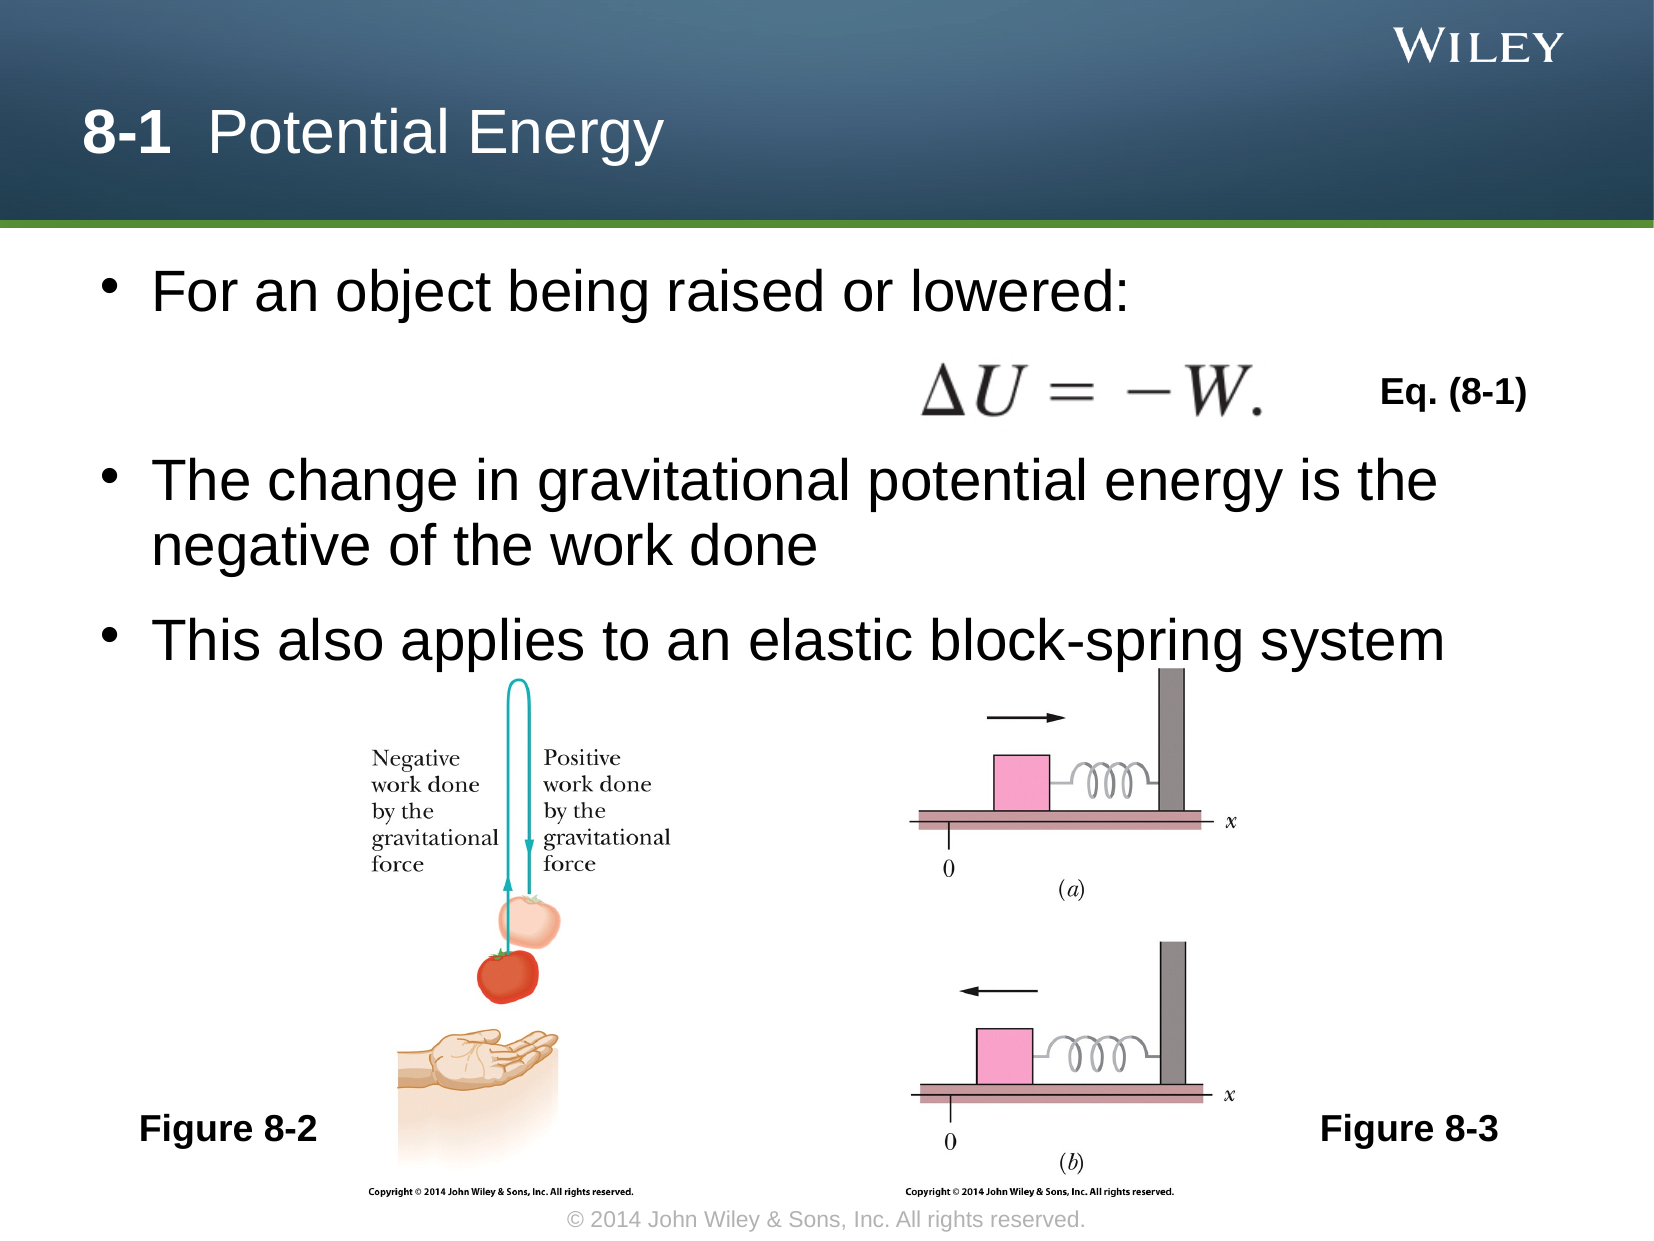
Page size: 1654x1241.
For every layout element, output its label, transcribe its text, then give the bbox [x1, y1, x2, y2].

text_box Eq. (8-1) [1365, 360, 1574, 418]
picture [888, 332, 1298, 448]
text_box Figure 8-2 [123, 1098, 333, 1155]
text_box Figure 8-3 [1304, 1098, 1514, 1155]
picture [364, 669, 678, 1199]
text_box 8-1 Potential Energy [82, 49, 1571, 211]
picture [0, 0, 1654, 228]
text_box For an object being raised or lowered: The change in gravitational potential energy is the negative of the work done This also applies to an elastic block-spring system [82, 254, 1571, 541]
picture [900, 662, 1244, 1199]
footer © 2014 John Wiley & Sons, Inc. All rights reserved. [433, 1174, 1221, 1241]
